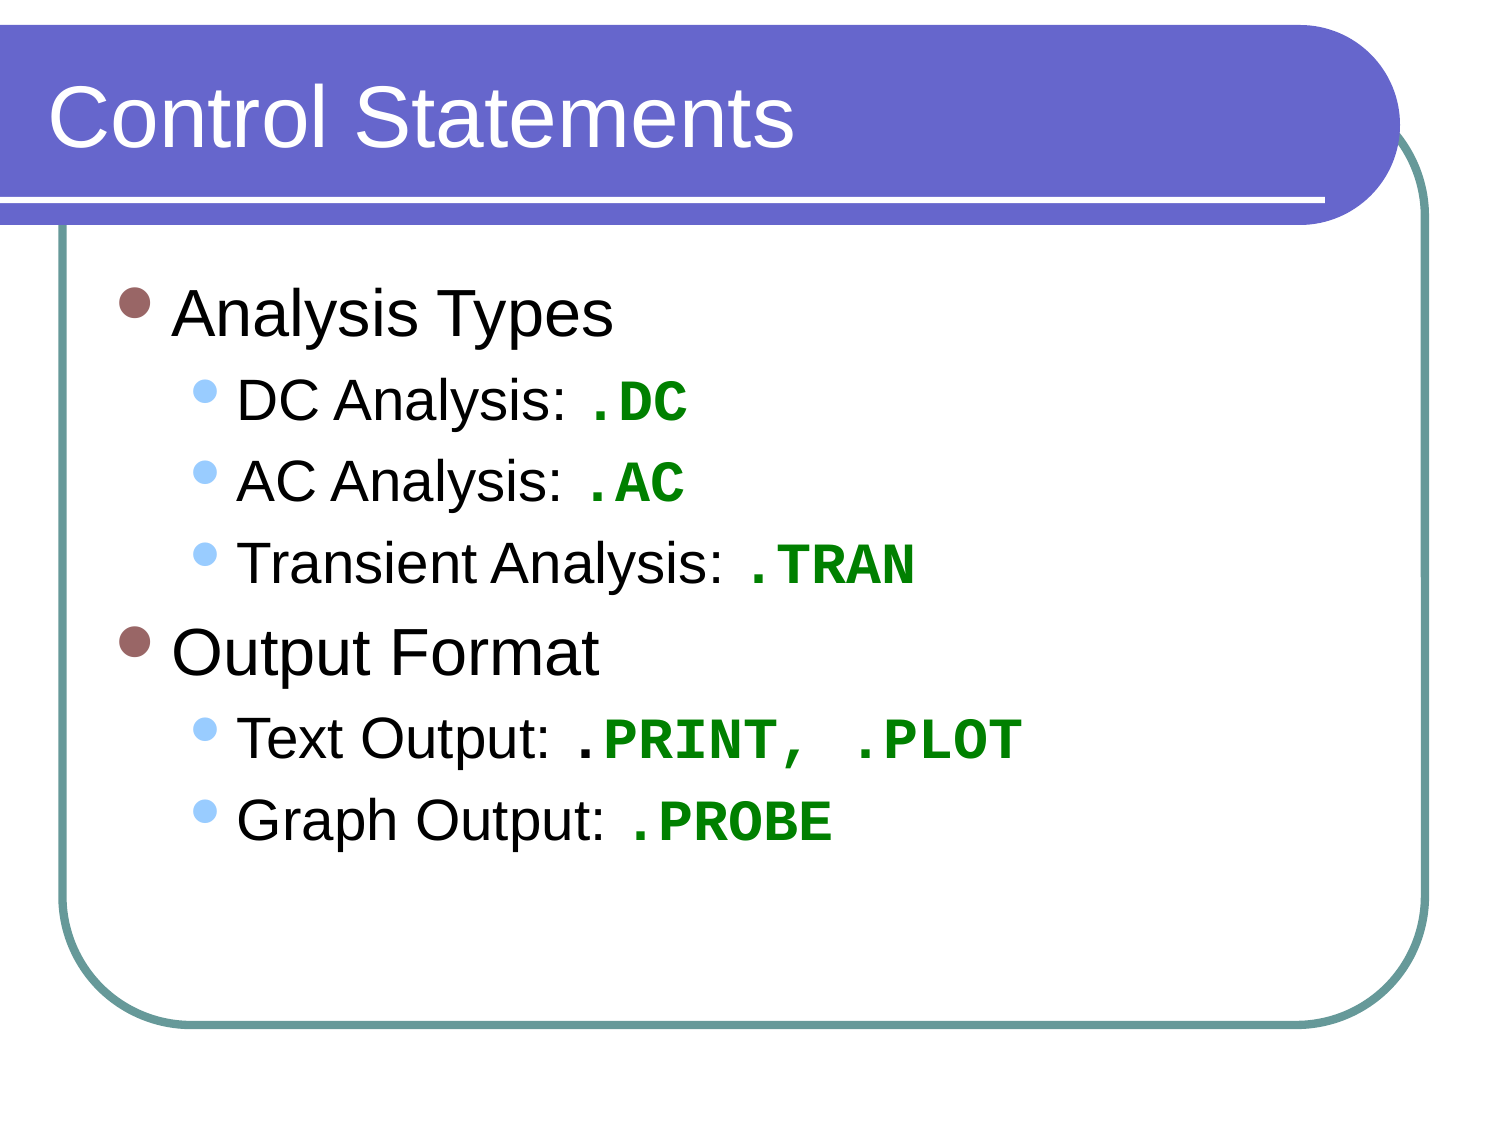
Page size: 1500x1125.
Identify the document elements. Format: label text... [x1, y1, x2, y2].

title Control Statements [31, 37, 1348, 188]
list Analysis Types DC Analysis: .DC AC Analysis: .AC Transient Analysis: .TRAN Output Format Text Output: .PRINT, .PLOT Graph Output: .PROBE [99, 262, 1401, 988]
